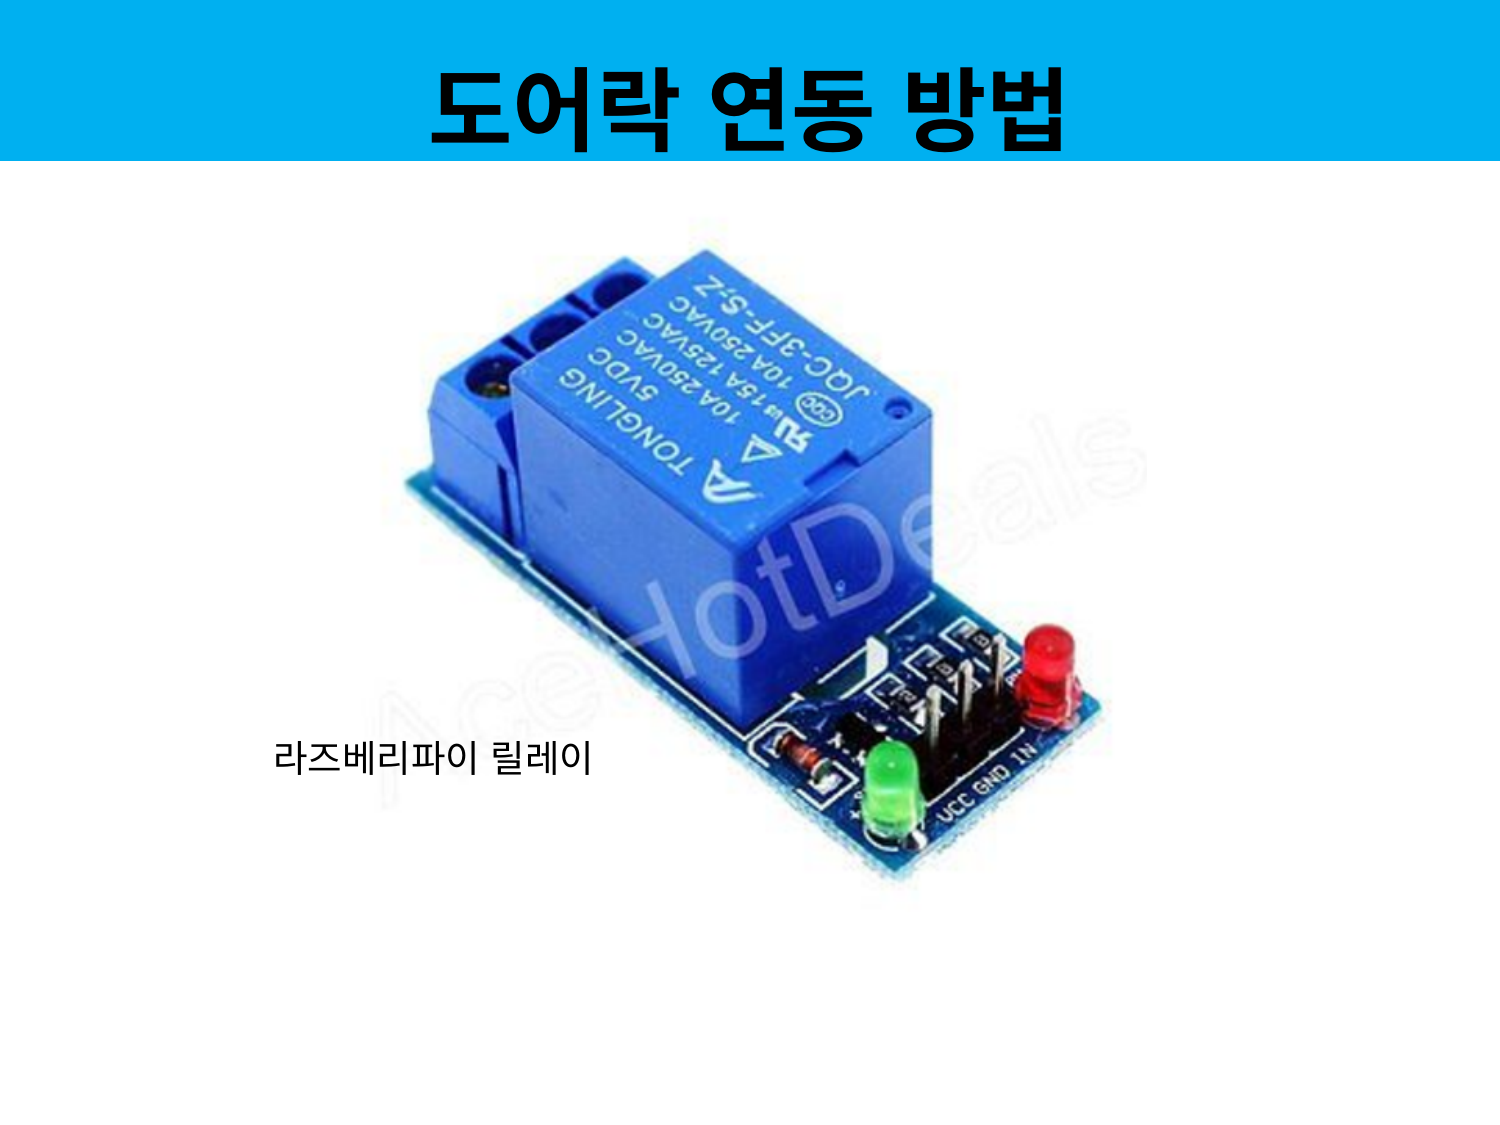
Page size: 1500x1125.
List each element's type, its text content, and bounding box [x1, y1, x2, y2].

title 도어락 연동 방법 [0, 0, 1500, 161]
text_box 라즈베리파이 릴레이 [258, 727, 347, 788]
picture [352, 184, 1148, 941]
